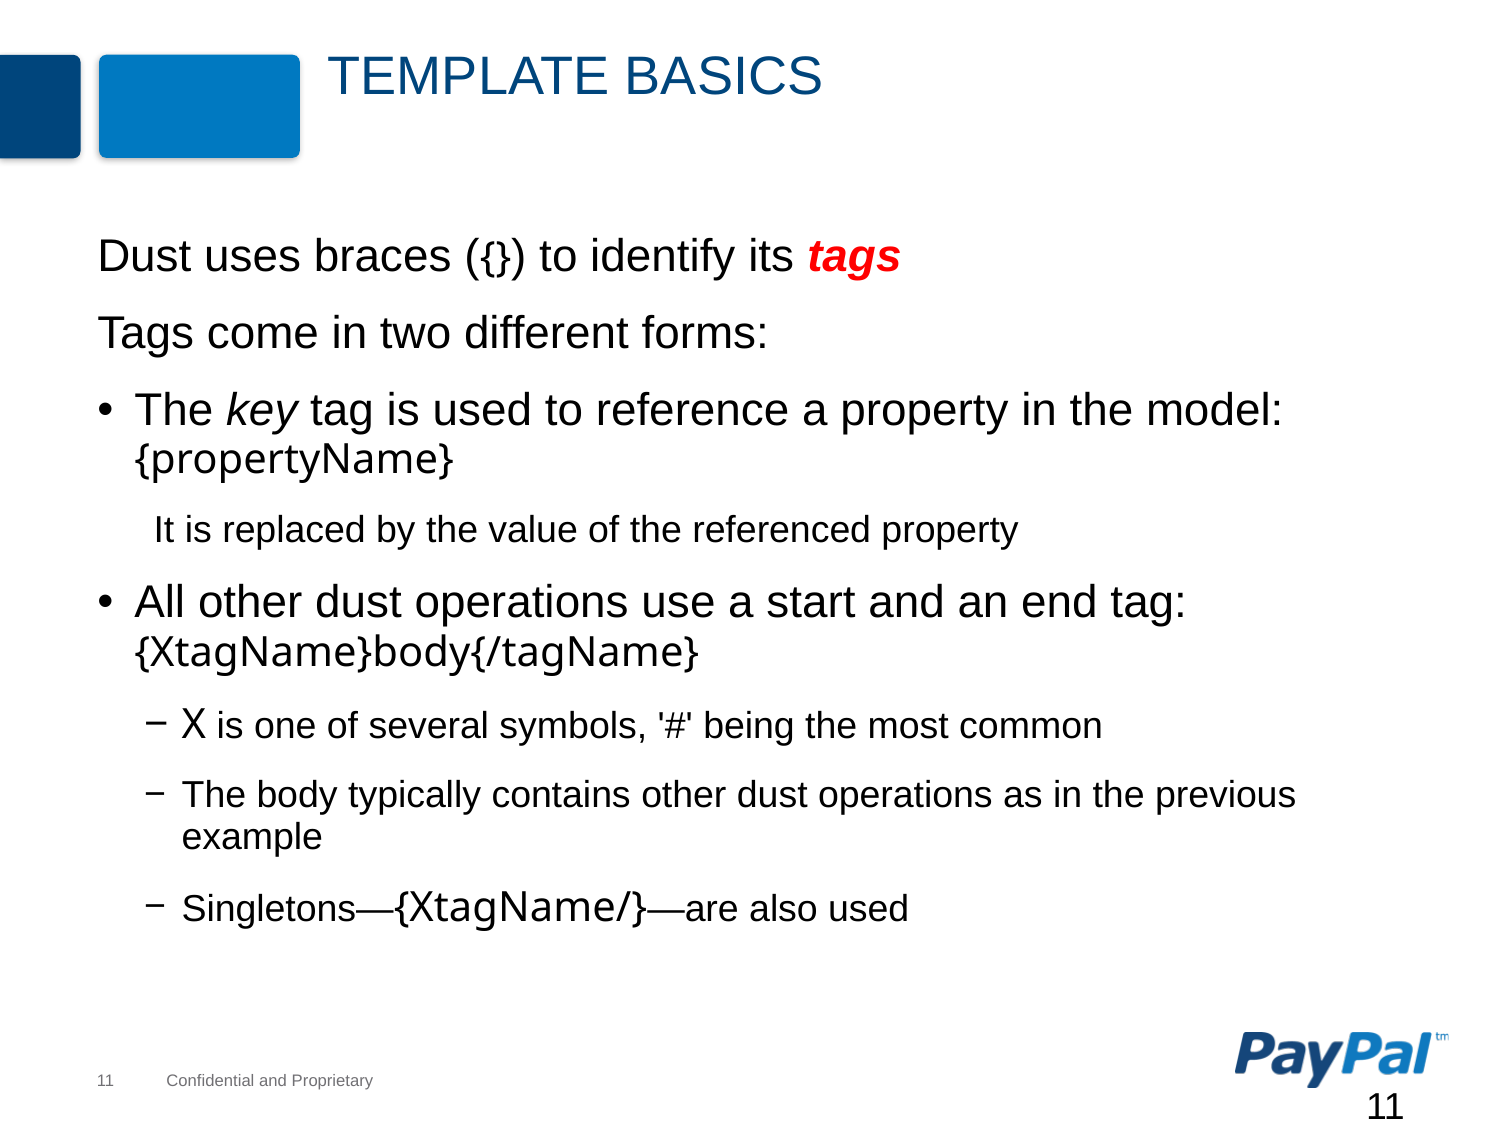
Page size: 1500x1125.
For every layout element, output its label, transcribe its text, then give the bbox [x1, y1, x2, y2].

list Dust uses braces ({}) to identify its tags Tags come in two different forms: The key tag is used to reference a property in the model: {propertyName} It is replaced by the value of the referenced property All other dust operations use a start and an end tag:{XtagName}body{/tagName} X is one of several symbols, '#' being the most common The body typically contains other dust operations as in the previous example Singletons—{XtagName/}—are also used [82, 221, 1413, 1013]
slide_number 11 [1351, 1074, 1500, 1125]
title Template Basics [312, 37, 1463, 175]
picture [1235, 1032, 1449, 1088]
